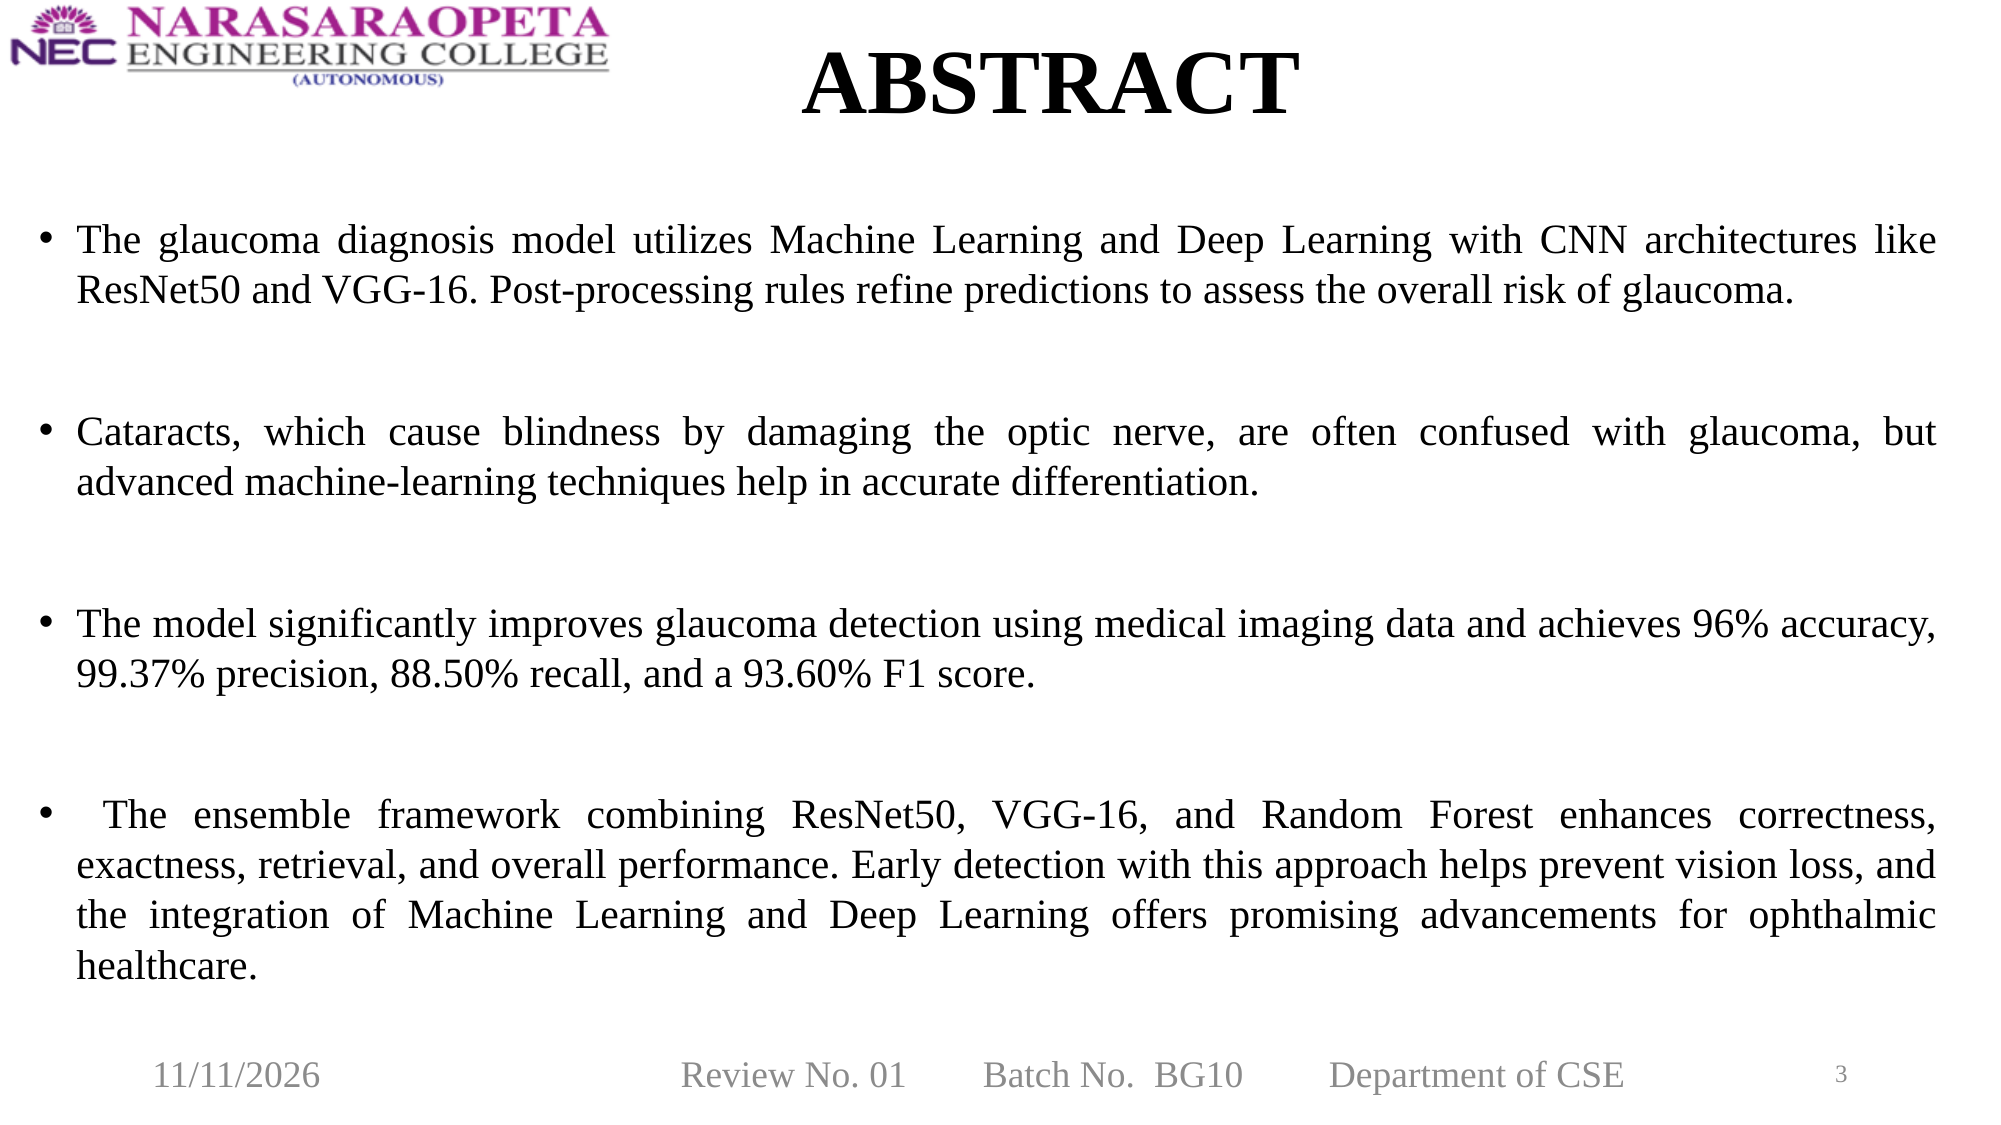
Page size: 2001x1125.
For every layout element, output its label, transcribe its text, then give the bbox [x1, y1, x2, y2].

title ABSTRACT [239, 22, 1863, 145]
slide_number 3 [1412, 1042, 1863, 1103]
list The glaucoma diagnosis model utilizes Machine Learning and Deep Learning with CNN architectures like ResNet50 and VGG-16. Post-processing rules refine predictions to assess the overall risk of glaucoma. Cataracts, which cause blindness by damaging the optic nerve, are often confused with glaucoma, but advanced machine-learning techniques help in accurate differentiation. The model significantly improves glaucoma detection using medical imaging data and achieves 96% accuracy, 99.37% precision, 88.50% recall, and a 93.60% F1 score. The ensemble framework combining ResNet50, VGG-16, and Random Forest enhances correctness, exactness, retrieval, and overall performance. Early detection with this approach helps prevent vision loss, and the integration of Machine Learning and Deep Learning offers promising advancements for ophthalmic healthcare. [23, 204, 1954, 983]
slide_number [137, 1042, 588, 1103]
picture [0, 0, 1280, 719]
footer Review No. 01 Batch No. BG10 Department of CSE [662, 1042, 1412, 1103]
